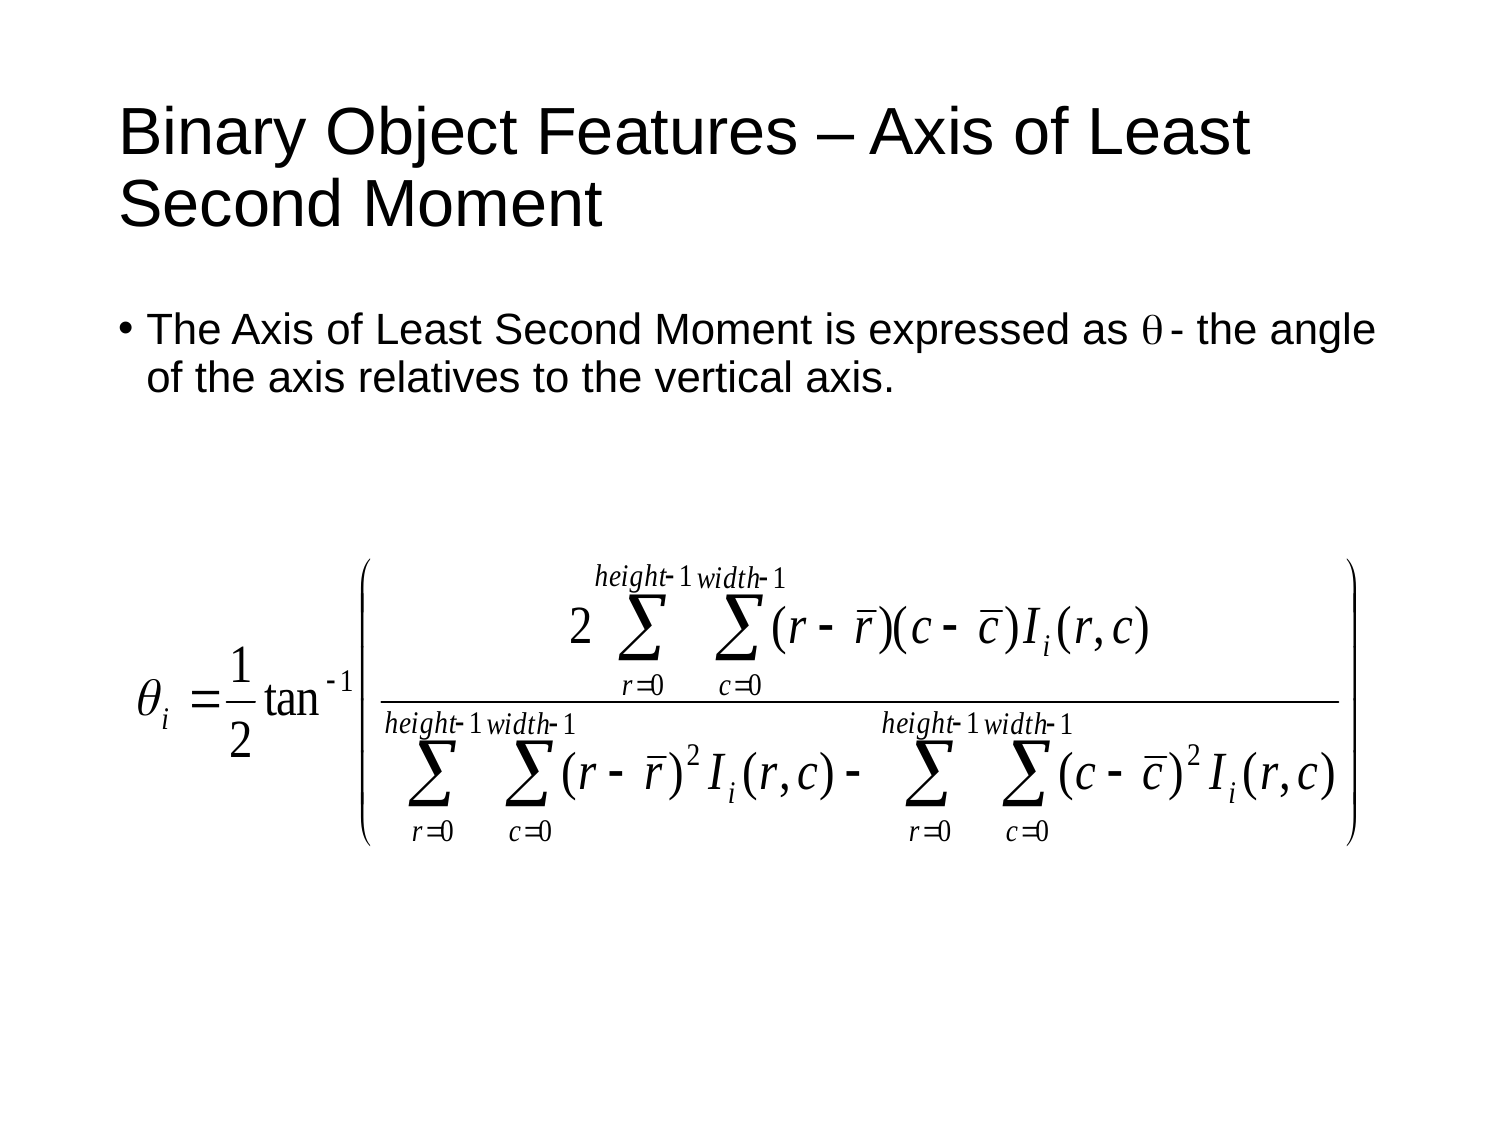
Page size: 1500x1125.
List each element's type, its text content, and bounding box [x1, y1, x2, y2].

title Binary Object Features – Axis of Least Second Moment [103, 59, 1397, 278]
list The Axis of Least Second Moment is expressed as  - the angle of the axis relatives to the vertical axis. [103, 299, 1397, 489]
list The Axis of Least Second Moment is expressed as  - the angle of the axis relatives to the vertical axis. [103, 490, 1397, 1014]
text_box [131, 545, 1369, 860]
